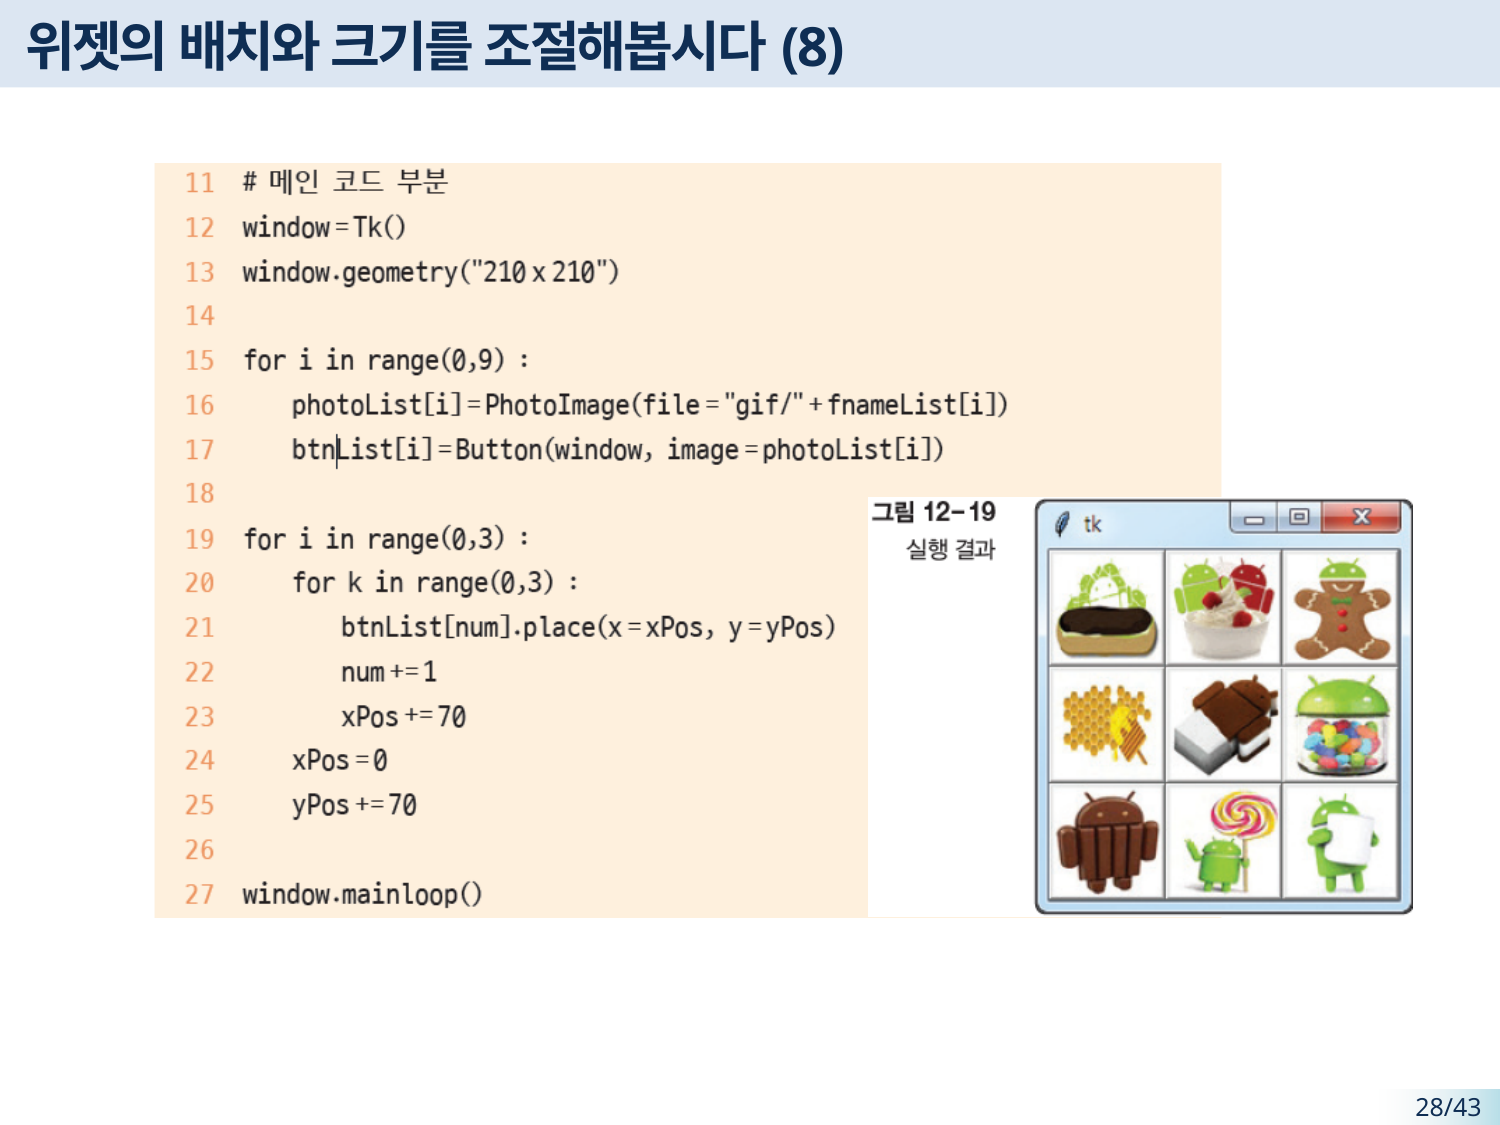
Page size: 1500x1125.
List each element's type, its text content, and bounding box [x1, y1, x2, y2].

picture [868, 496, 1413, 917]
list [151, 163, 1223, 918]
title 위젯의 배치와 크기를 조절해봅시다(8) [10, 5, 1288, 84]
